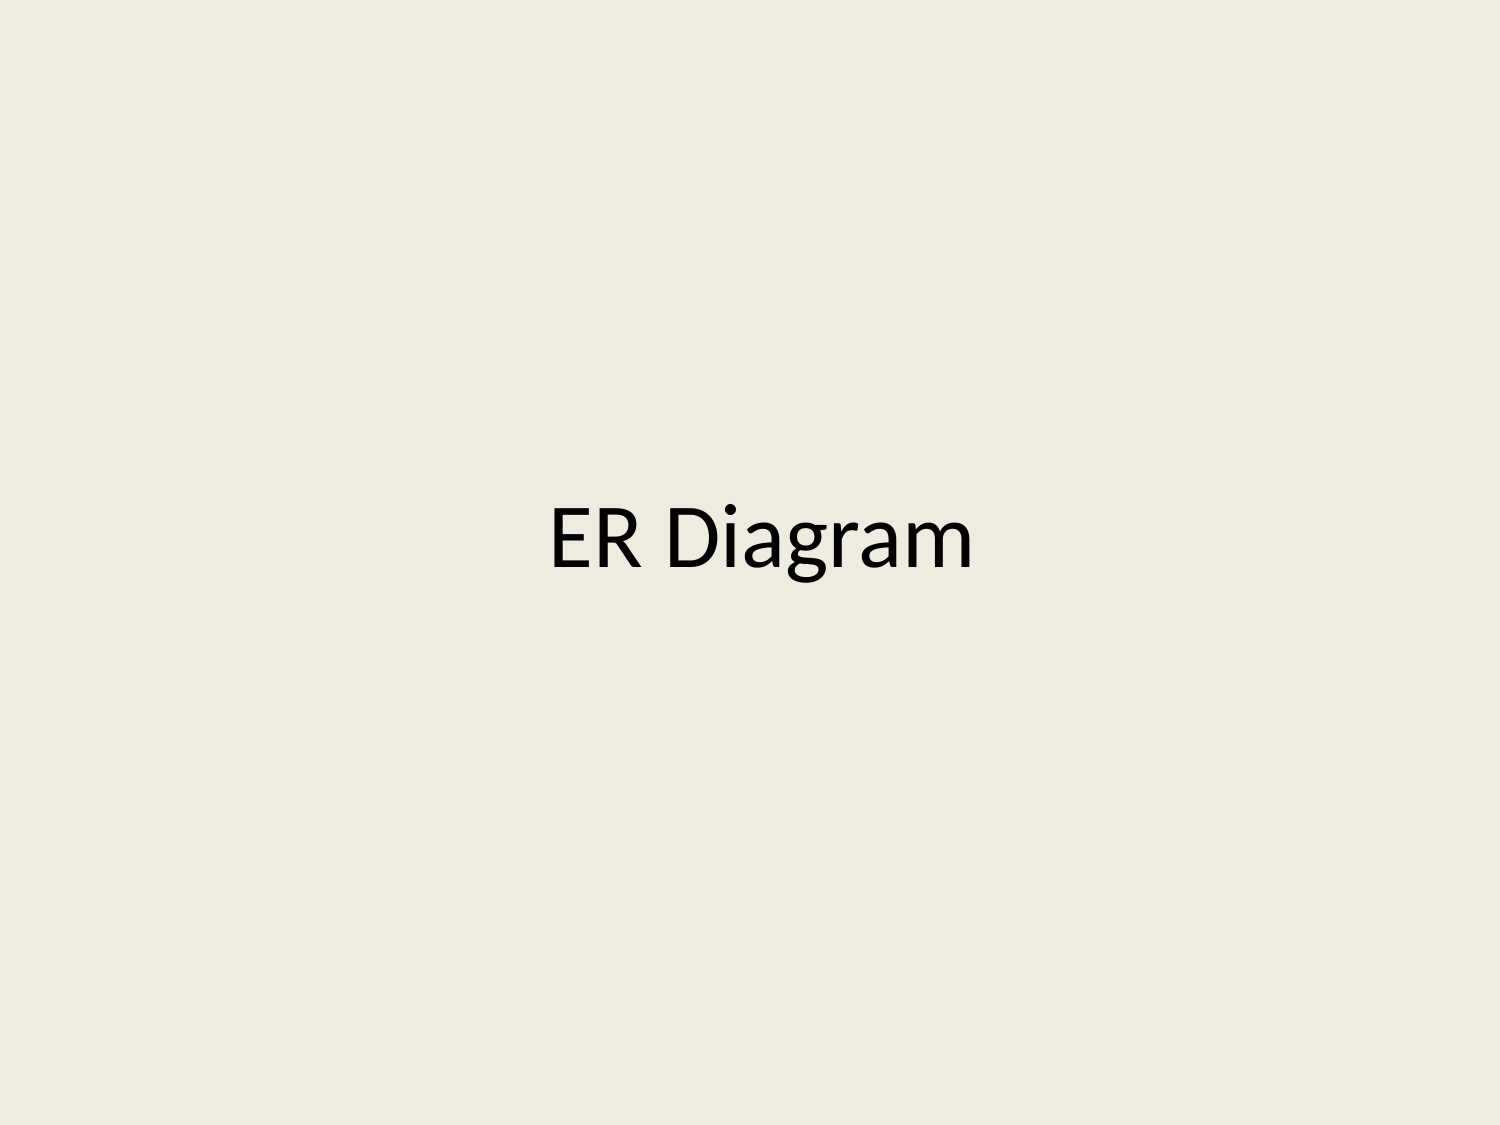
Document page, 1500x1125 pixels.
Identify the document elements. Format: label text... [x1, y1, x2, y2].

title ER Diagram [87, 437, 1438, 625]
